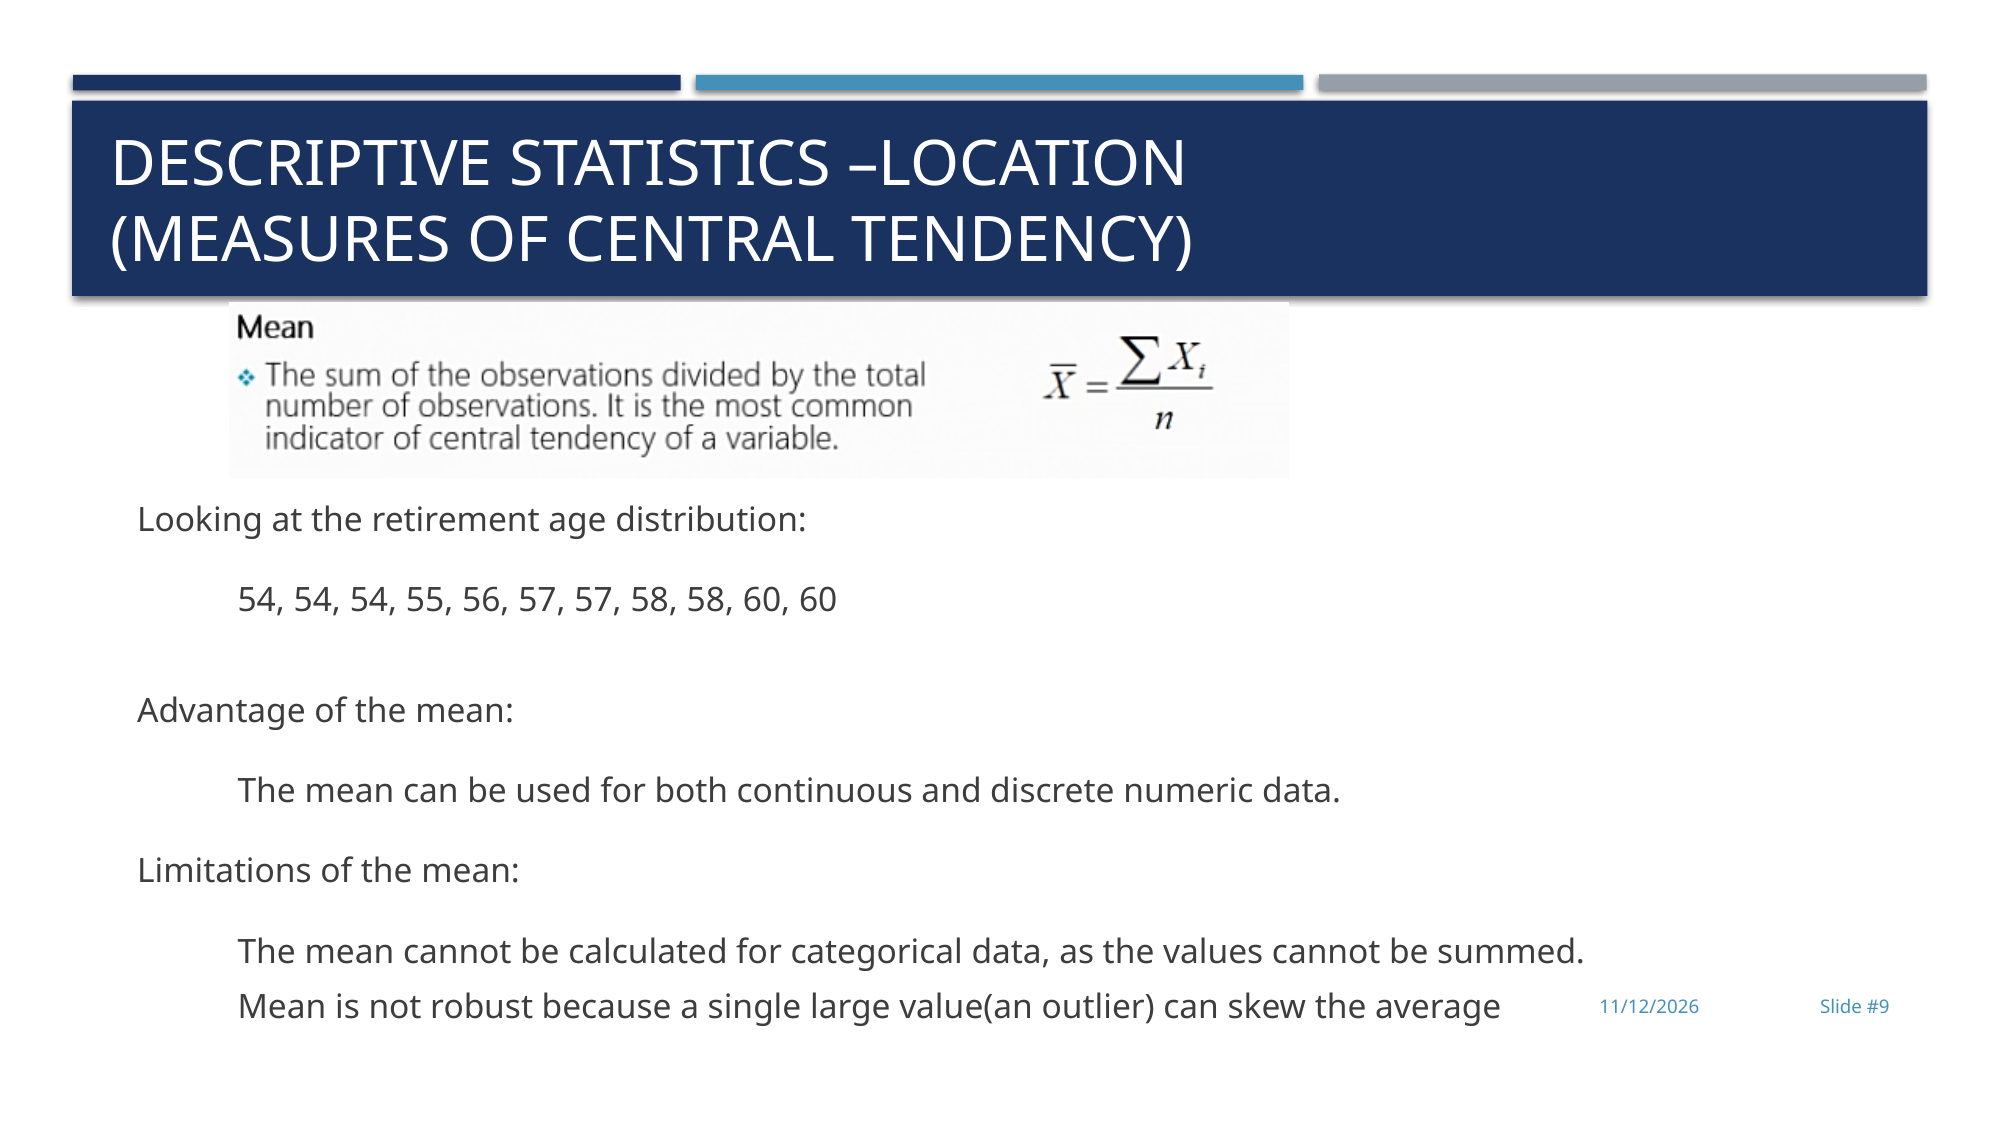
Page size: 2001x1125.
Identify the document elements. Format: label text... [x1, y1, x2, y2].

picture [229, 301, 1290, 478]
slide_number Slide #9 [1811, 977, 1905, 1037]
title Descriptive Statistics –Location (Measures of central tendency) [95, 115, 1905, 282]
list Looking at the retirement age distribution: 54, 54, 54, 55, 56, 57, 57, 58, 58, 60, 60 Advantage of the mean: The mean can be used for both continuous and discrete numeric data. Limitations of the mean: The mean cannot be calculated for categorical data, as the values cannot be summed. Mean is not robust because a single large value(an outlier) can skew the average [122, 324, 1811, 1038]
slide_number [1247, 977, 1715, 1037]
